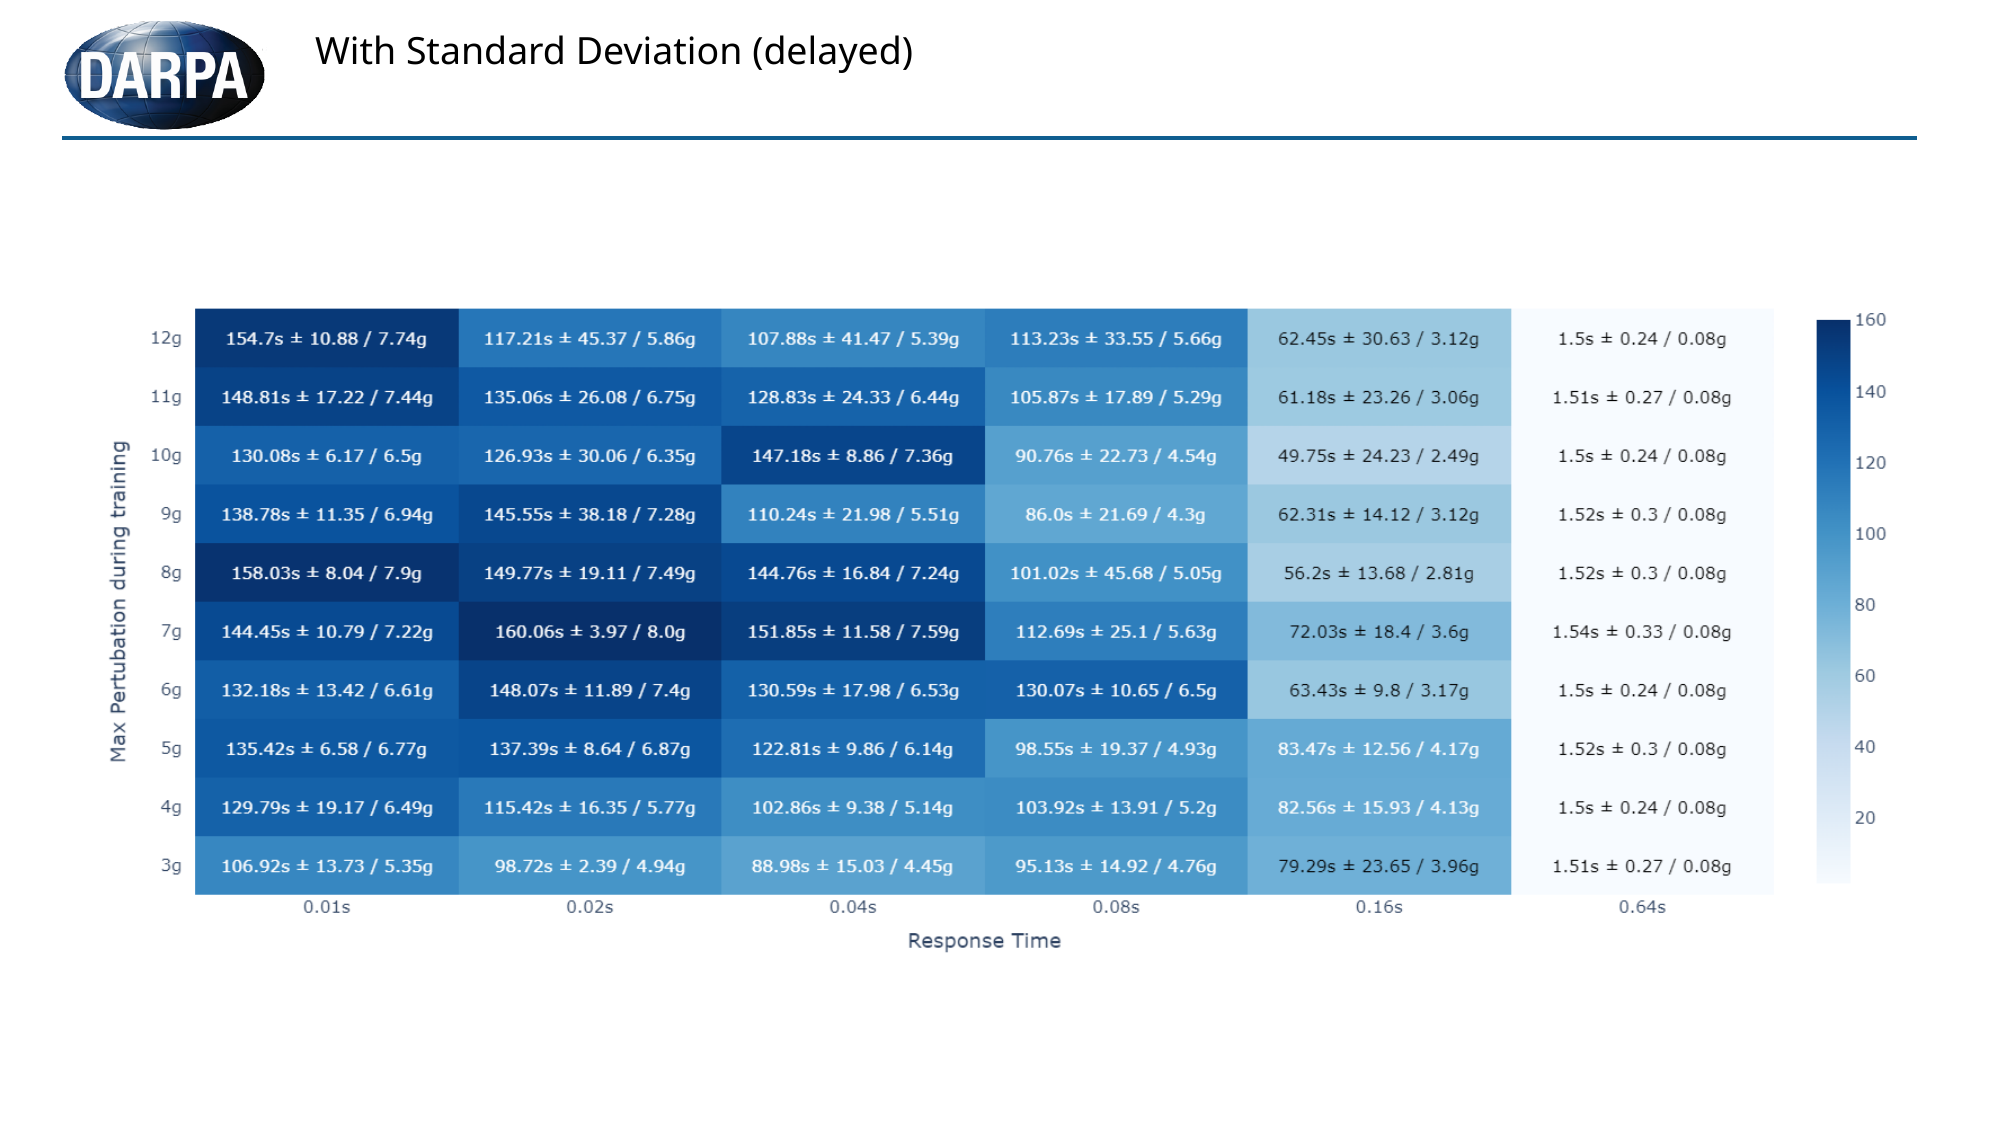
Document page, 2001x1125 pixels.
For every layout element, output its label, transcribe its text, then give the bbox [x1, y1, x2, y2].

picture [62, 13, 267, 137]
picture [105, 301, 1895, 961]
title With Standard Deviation (delayed) [300, 24, 1917, 126]
